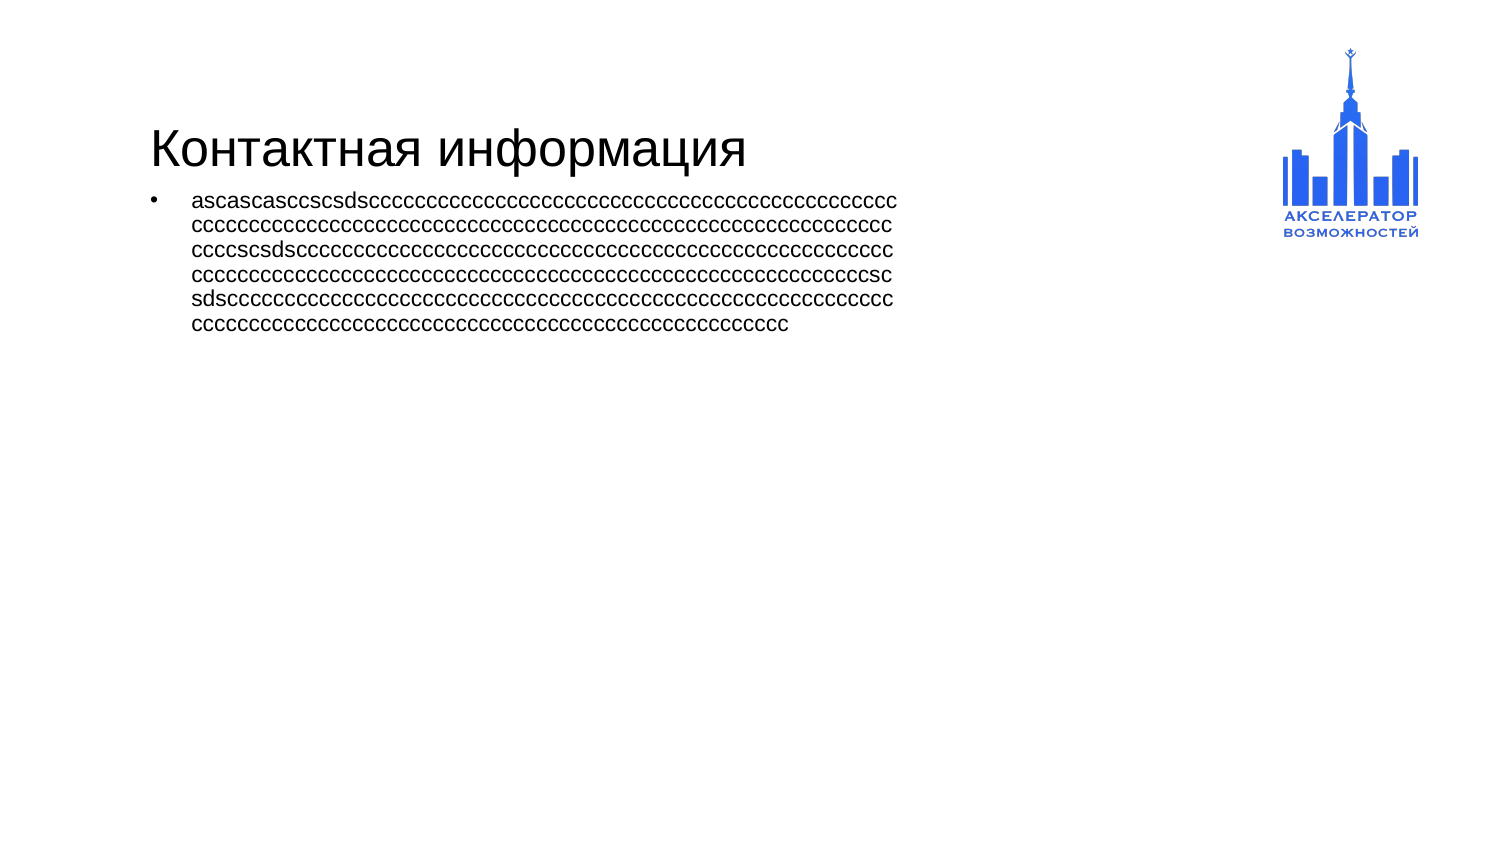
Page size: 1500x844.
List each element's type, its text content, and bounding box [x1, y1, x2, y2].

subtitle ascascasccscsdscccccccccccccccccccccccccccccccccccccccccccccccccccccccccccccccccccccccccccccccccccccccccccccccccccccccccccccccscsdscccccccccccccccccccccccccccccccccccccccccccccccccccccccccccccccccccccccccccccccccccccccccccccccccccccccccccccccscsdscccccccccccccccccccccccccccccccccccccccccccccccccccccccccccccccccccccccccccccccccccccccccccccccccccccccccccccc [150, 187, 900, 338]
title Контактная информация [150, 75, 900, 187]
picture [1283, 48, 1418, 237]
